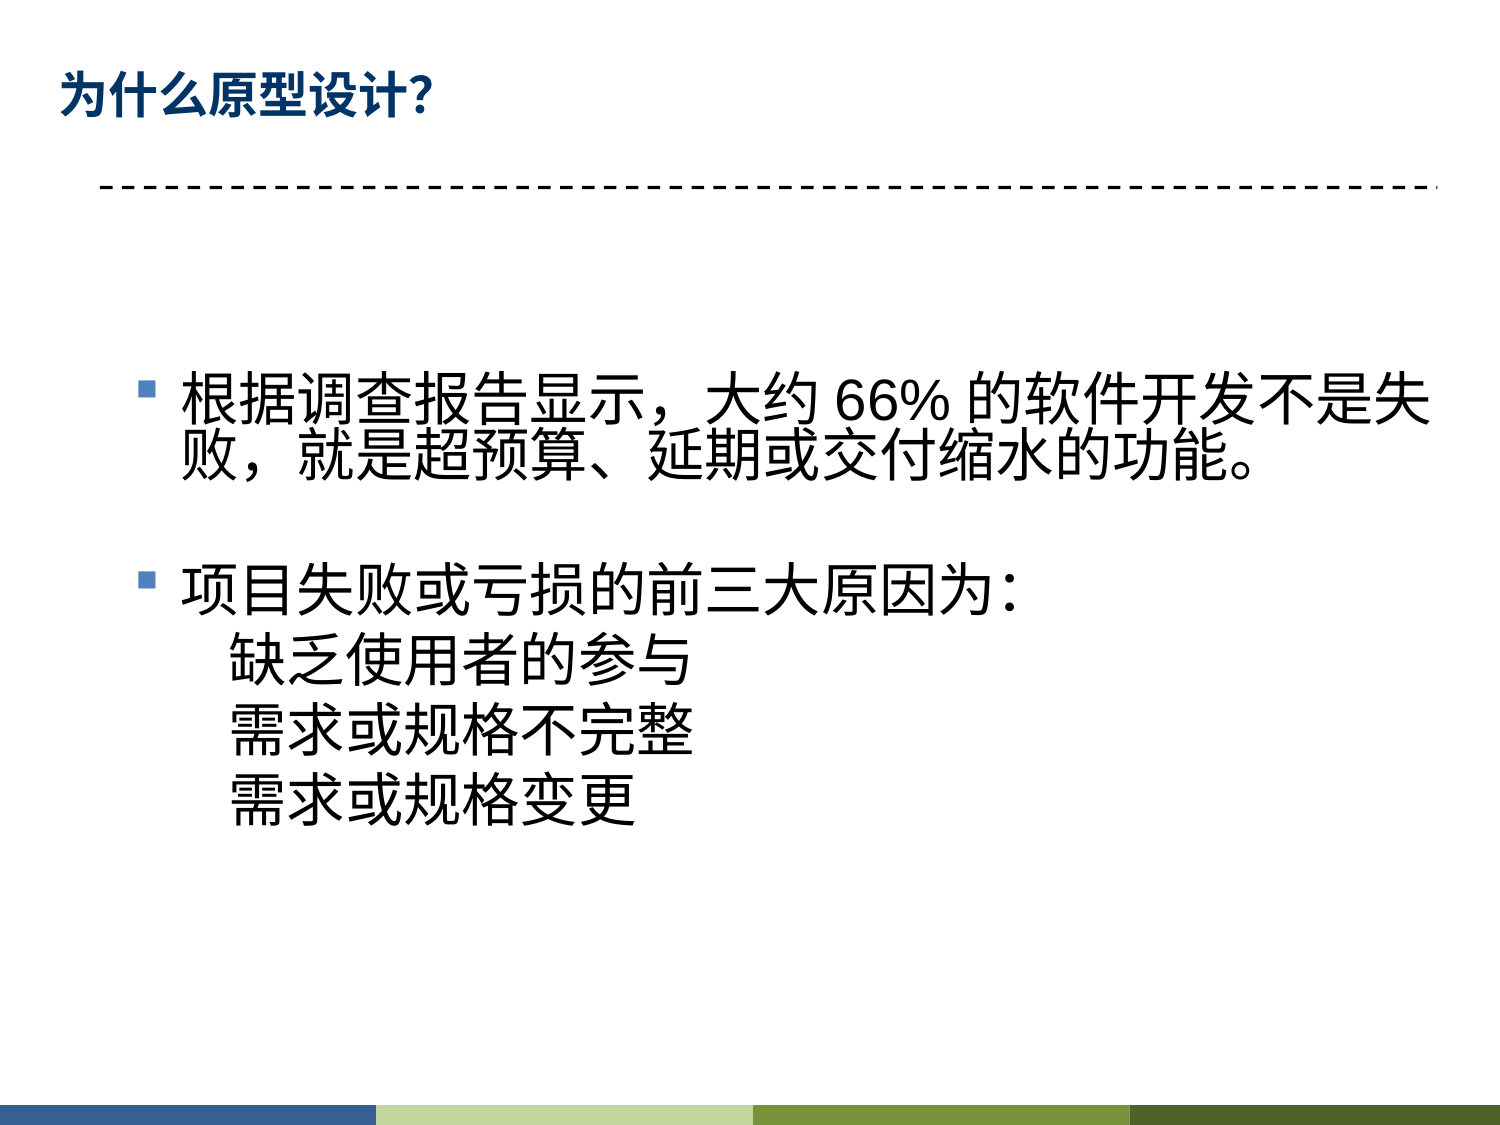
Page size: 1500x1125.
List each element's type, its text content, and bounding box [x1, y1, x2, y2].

title 为什么原型设计？ [43, 24, 1469, 163]
text_box 根据调查报告显示，大约66%的软件开发不是失败，就是超预算、延期或交付缩水的功能。 项目失败或亏损的前三大原因为： 缺乏使用者的参与 需求或规格不完整 需求或规格变更 [43, 266, 1469, 1005]
